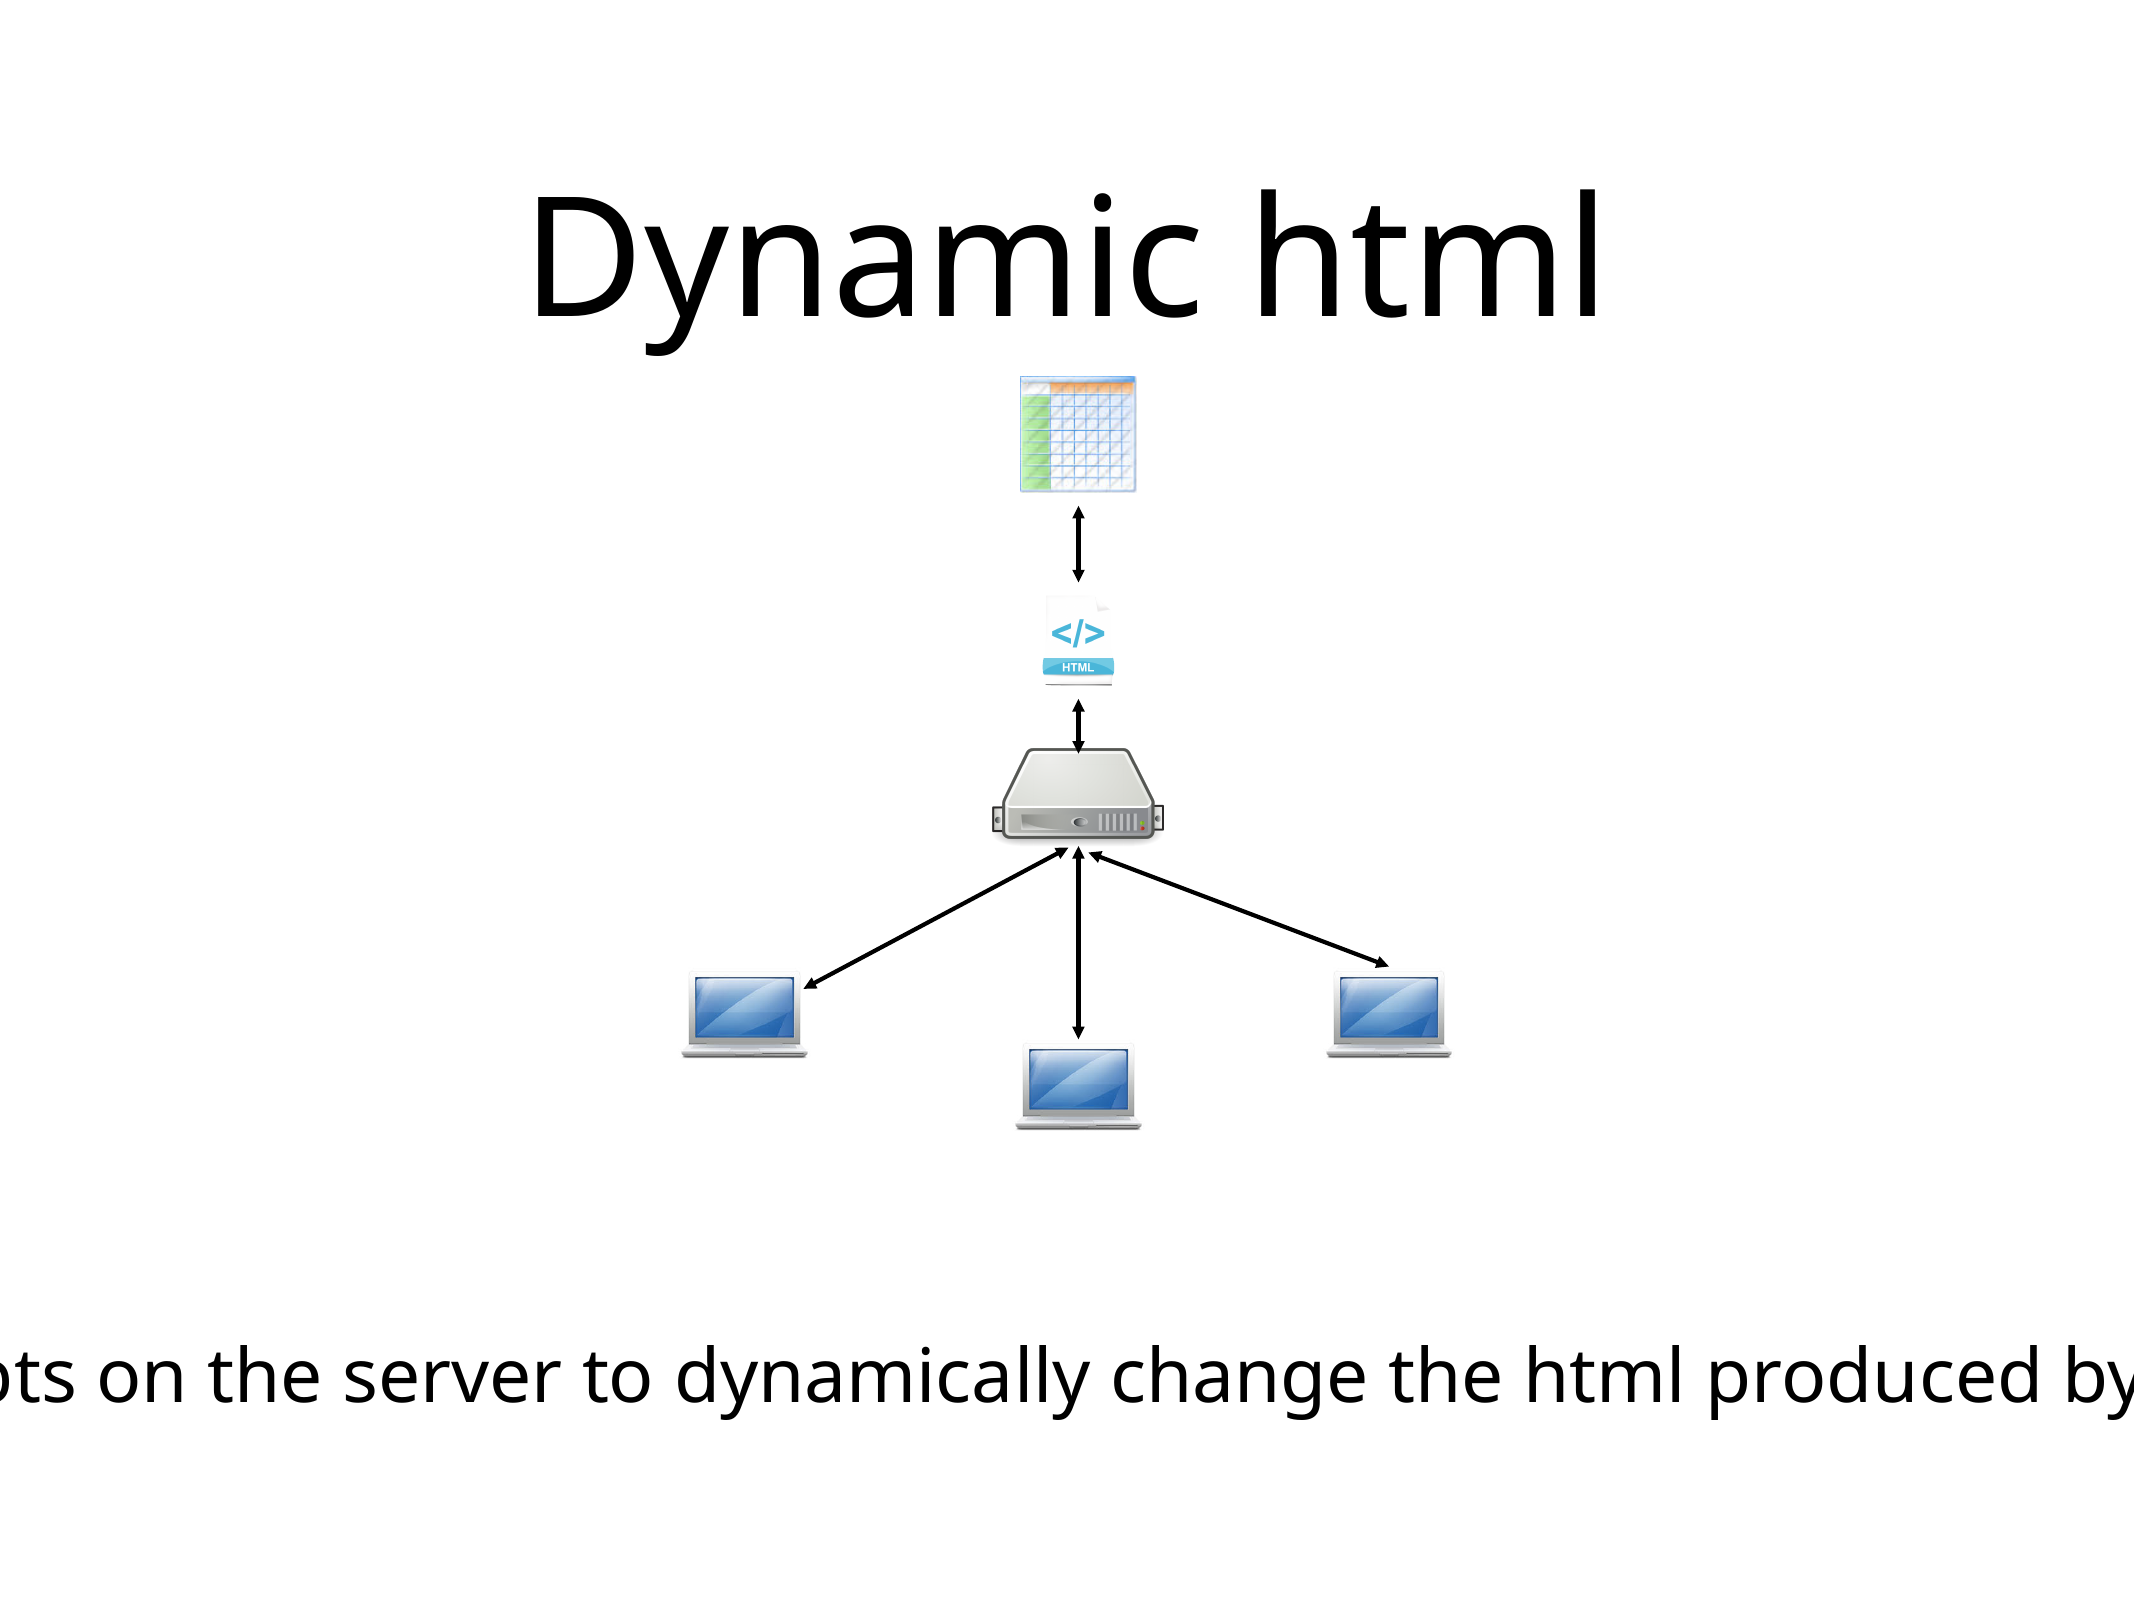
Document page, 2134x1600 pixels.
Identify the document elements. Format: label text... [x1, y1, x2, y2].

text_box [673, 376, 1460, 1156]
title Dynamic html [155, 72, 1978, 428]
text_box A dynamic html server. Uses scripts on the server to dynamically change the html produced by the server based on the request [0, 1318, 2134, 1426]
